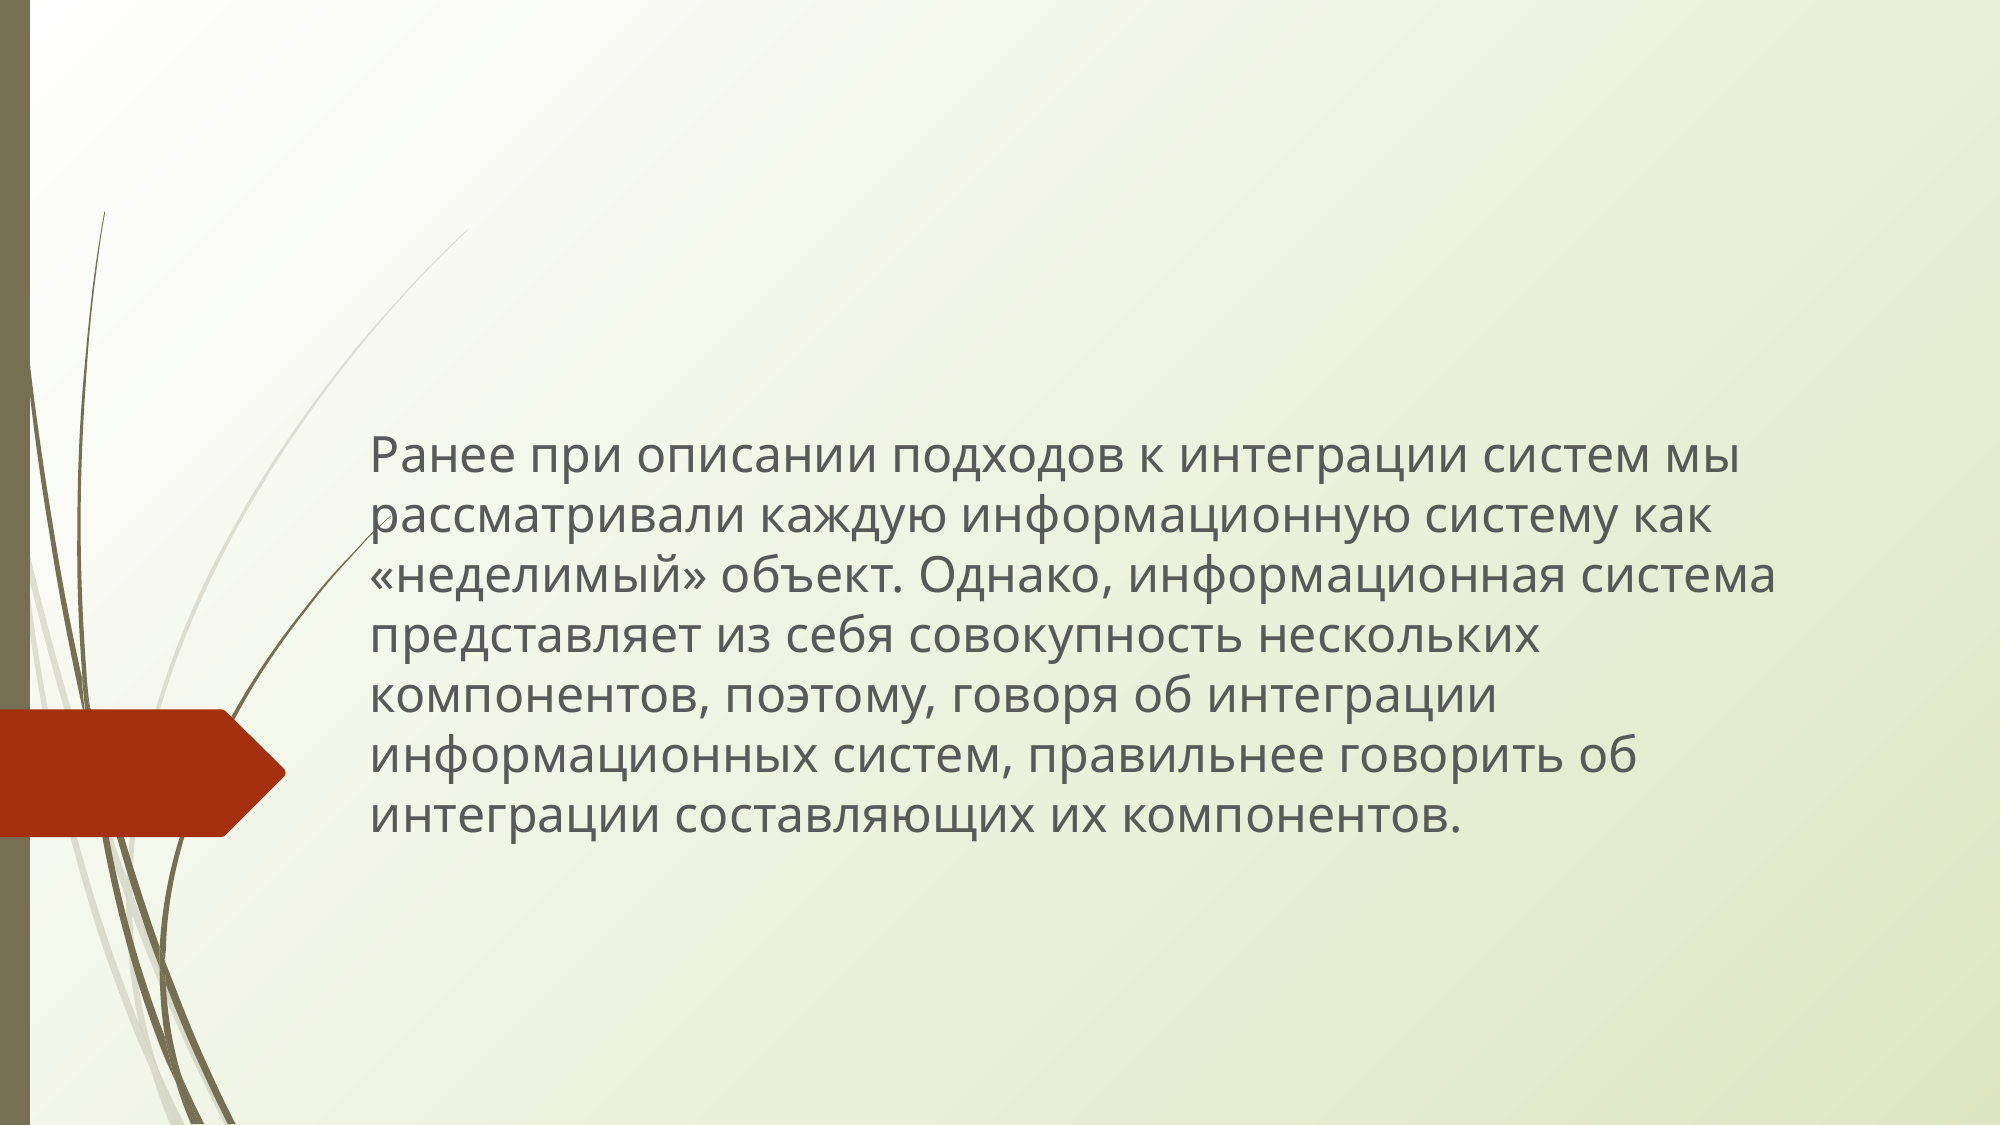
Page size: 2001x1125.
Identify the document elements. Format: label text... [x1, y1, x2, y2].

subtitle Ранее при описании подходов к интеграции систем мы рассматривали каждую информационную систему как «неделимый» объект. Однако, информационная система представляет из себя совокупность нескольких компонентов, поэтому, говоря об интеграции информационных систем, правильнее говорить об интеграции составляющих их компонентов. [354, 415, 1869, 1125]
